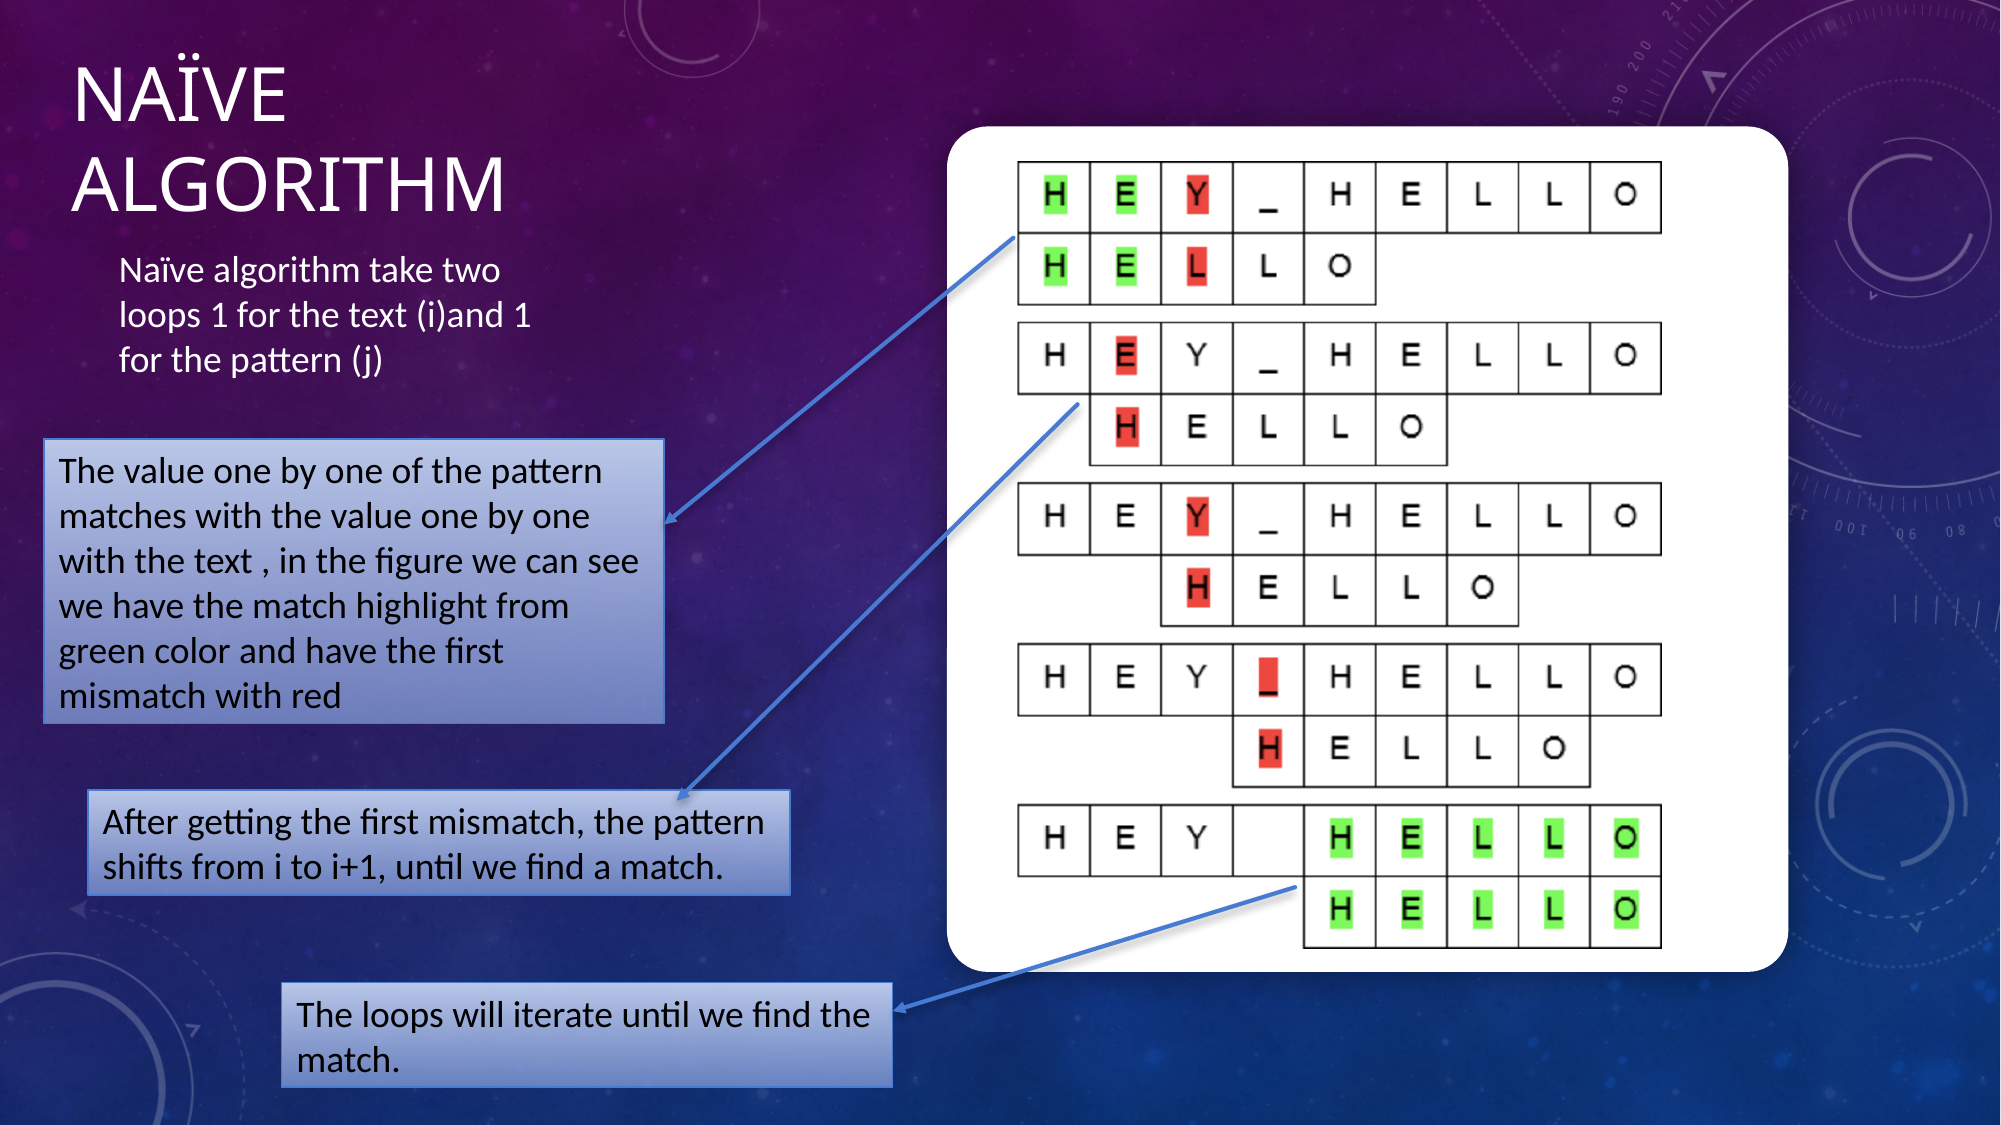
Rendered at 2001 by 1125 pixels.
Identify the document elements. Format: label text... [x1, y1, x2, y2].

text_box The loops will iterate until we find the match. [281, 982, 893, 1088]
text_box The value one by one of the pattern matches with the value one by one with the text , in the figure we can see we have the match highlight from green color and have the first mismatch with red [43, 438, 665, 724]
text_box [663, 237, 1014, 525]
text_box After getting the first mismatch, the pattern shifts from i to i+1, until we find a match. [87, 789, 791, 896]
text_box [892, 886, 1296, 1012]
title Naïve Algorithm [56, 35, 677, 238]
picture [0, 0, 2001, 1125]
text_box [676, 404, 1078, 802]
text_box Naïve algorithm take two loops 1 for the text (i)and 1 for the pattern (j) [104, 237, 555, 388]
